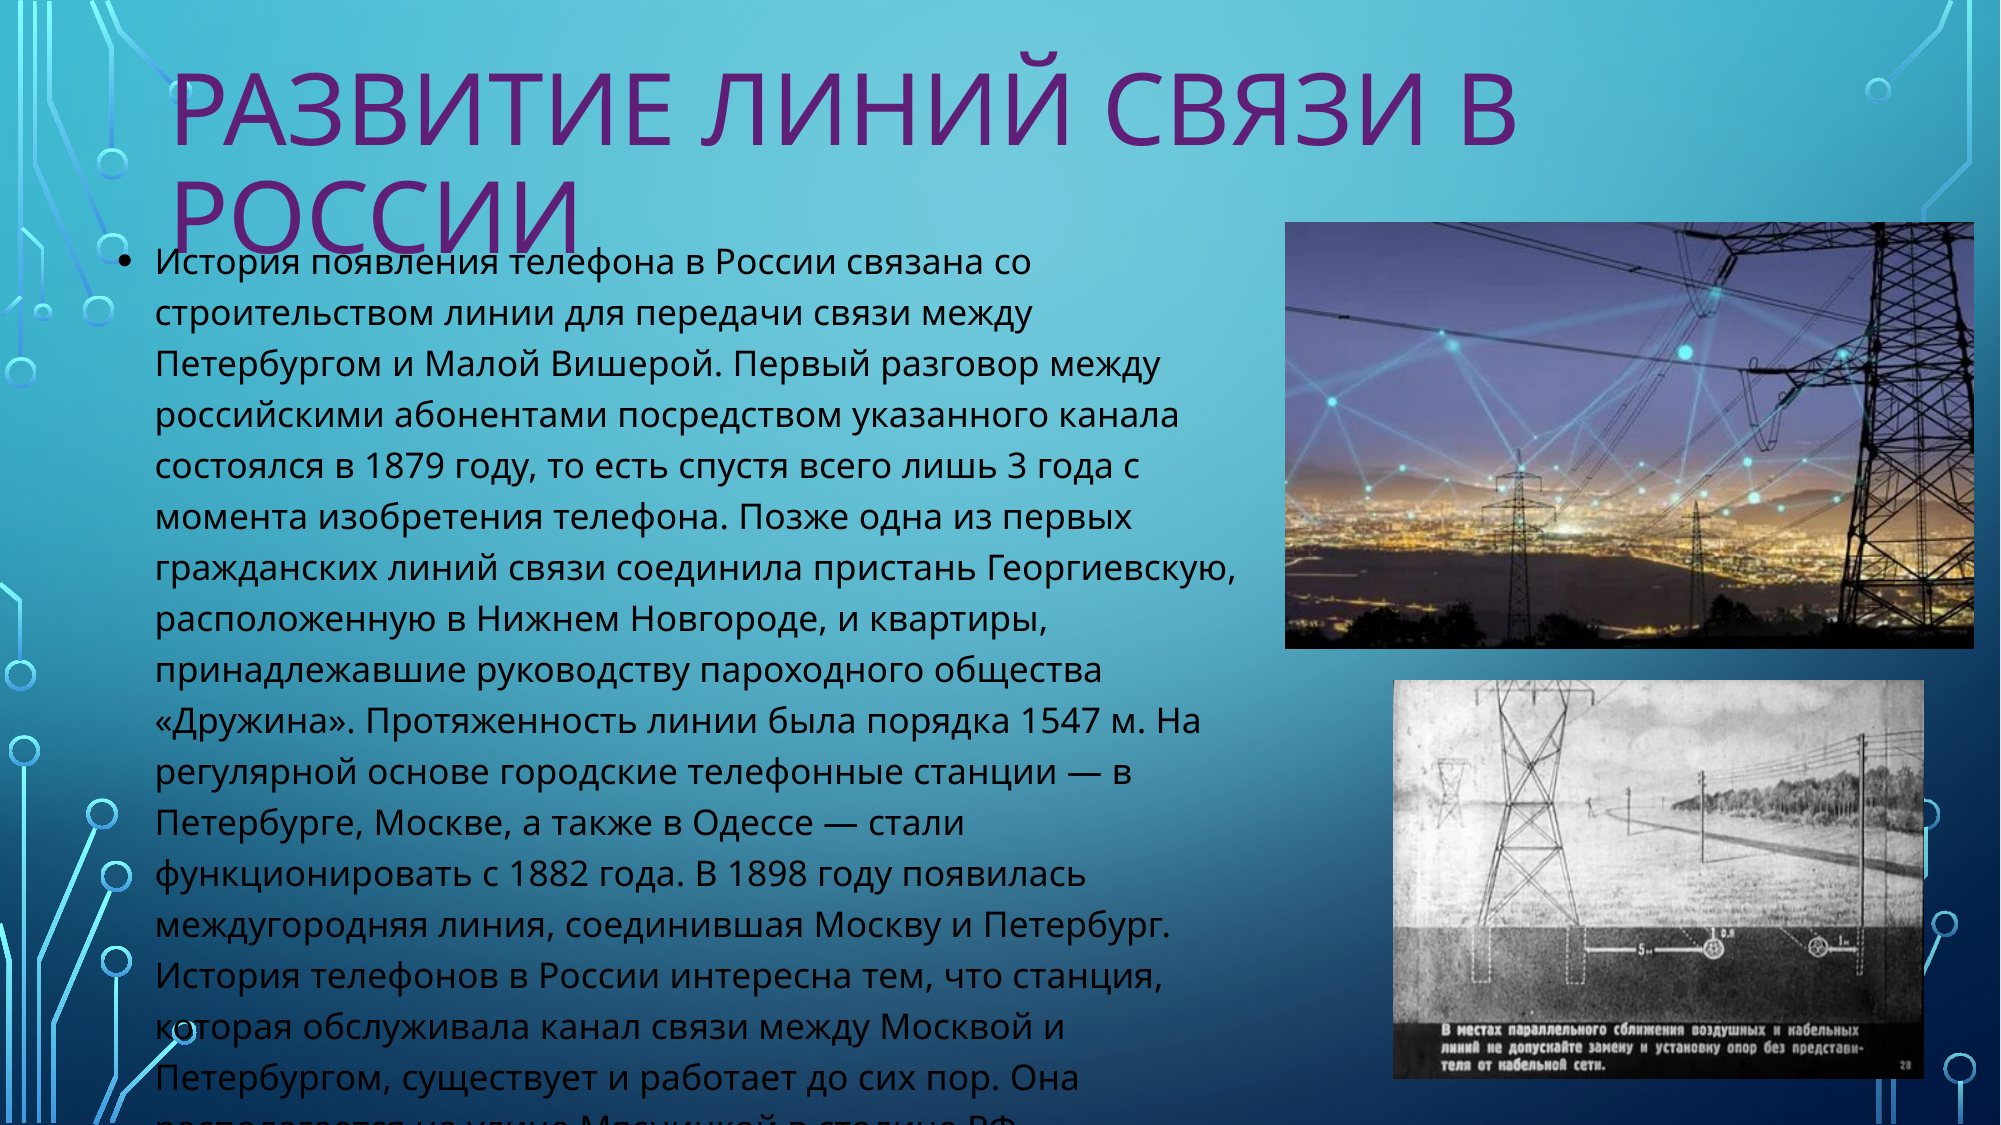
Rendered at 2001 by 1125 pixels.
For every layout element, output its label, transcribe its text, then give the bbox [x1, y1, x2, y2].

list История появления телефона в России связана со строительством линии для передачи связи между Петербургом и Малой Вишерой. Первый разговор между российскими абонентами посредством указанного канала состоялся в 1879 году, то есть спустя всего лишь 3 года с момента изобретения телефона. Позже одна из первых гражданских линий связи соединила пристань Георгиевскую, расположенную в Нижнем Новгороде, и квартиры, принадлежавшие руководству пароходного общества «Дружина». Протяженность линии была порядка 1547 м. На регулярной основе городские телефонные станции — в Петербурге, Москве, а также в Одессе — стали функционировать с 1882 года. В 1898 году появилась междугородняя линия, соединившая Москву и Петербург. История телефонов в России интересна тем, что станция, которая обслуживала канал связи между Москвой и Петербургом, существует и работает до сих пор. Она располагается на улице Мясницкой в столице РФ. [102, 222, 1276, 858]
title Развитие линий связи в России [153, 46, 1779, 289]
picture [1393, 680, 1924, 1079]
picture [1285, 222, 1974, 649]
